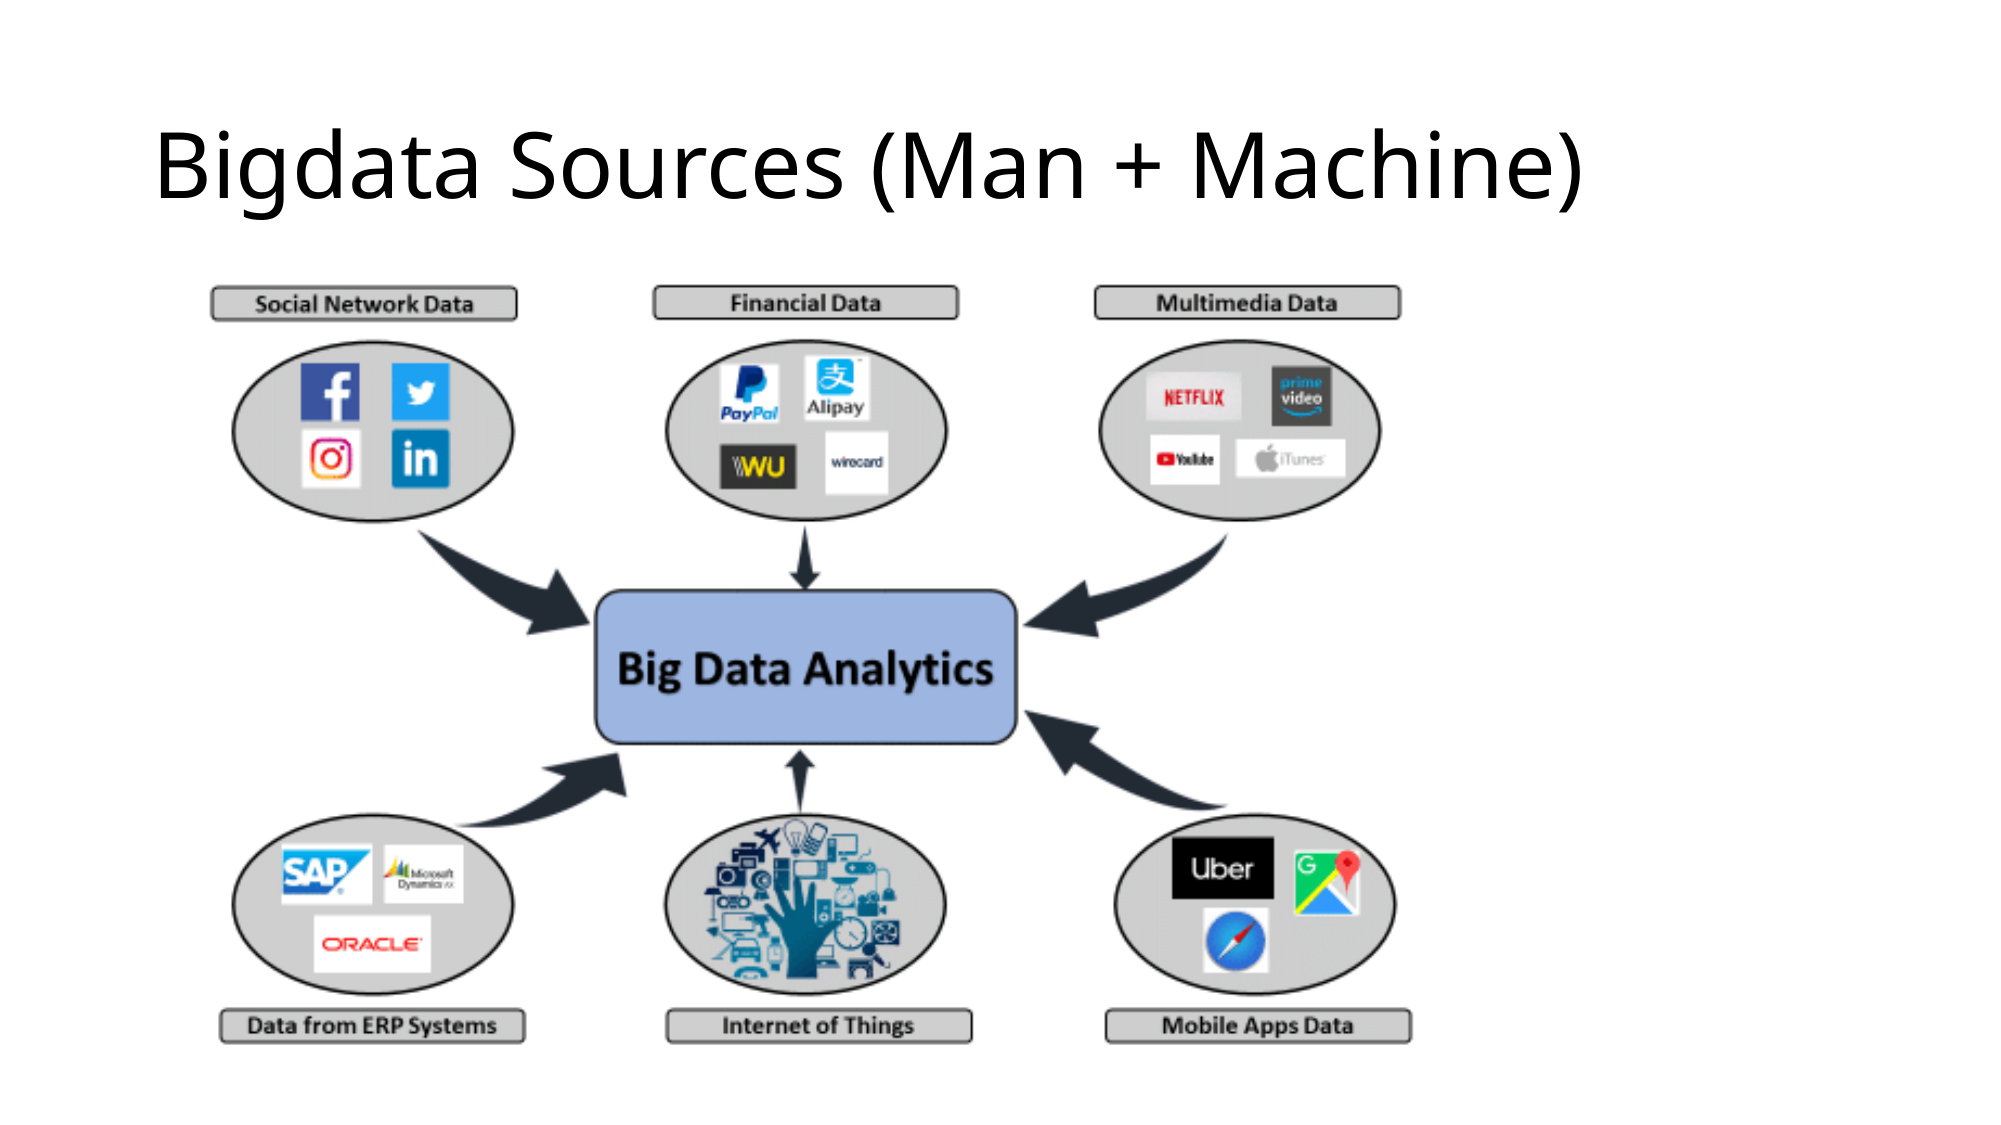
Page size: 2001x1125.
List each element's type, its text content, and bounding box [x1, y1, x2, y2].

title Bigdata Sources (Man + Machine) [137, 59, 1863, 278]
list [113, 277, 1500, 1058]
